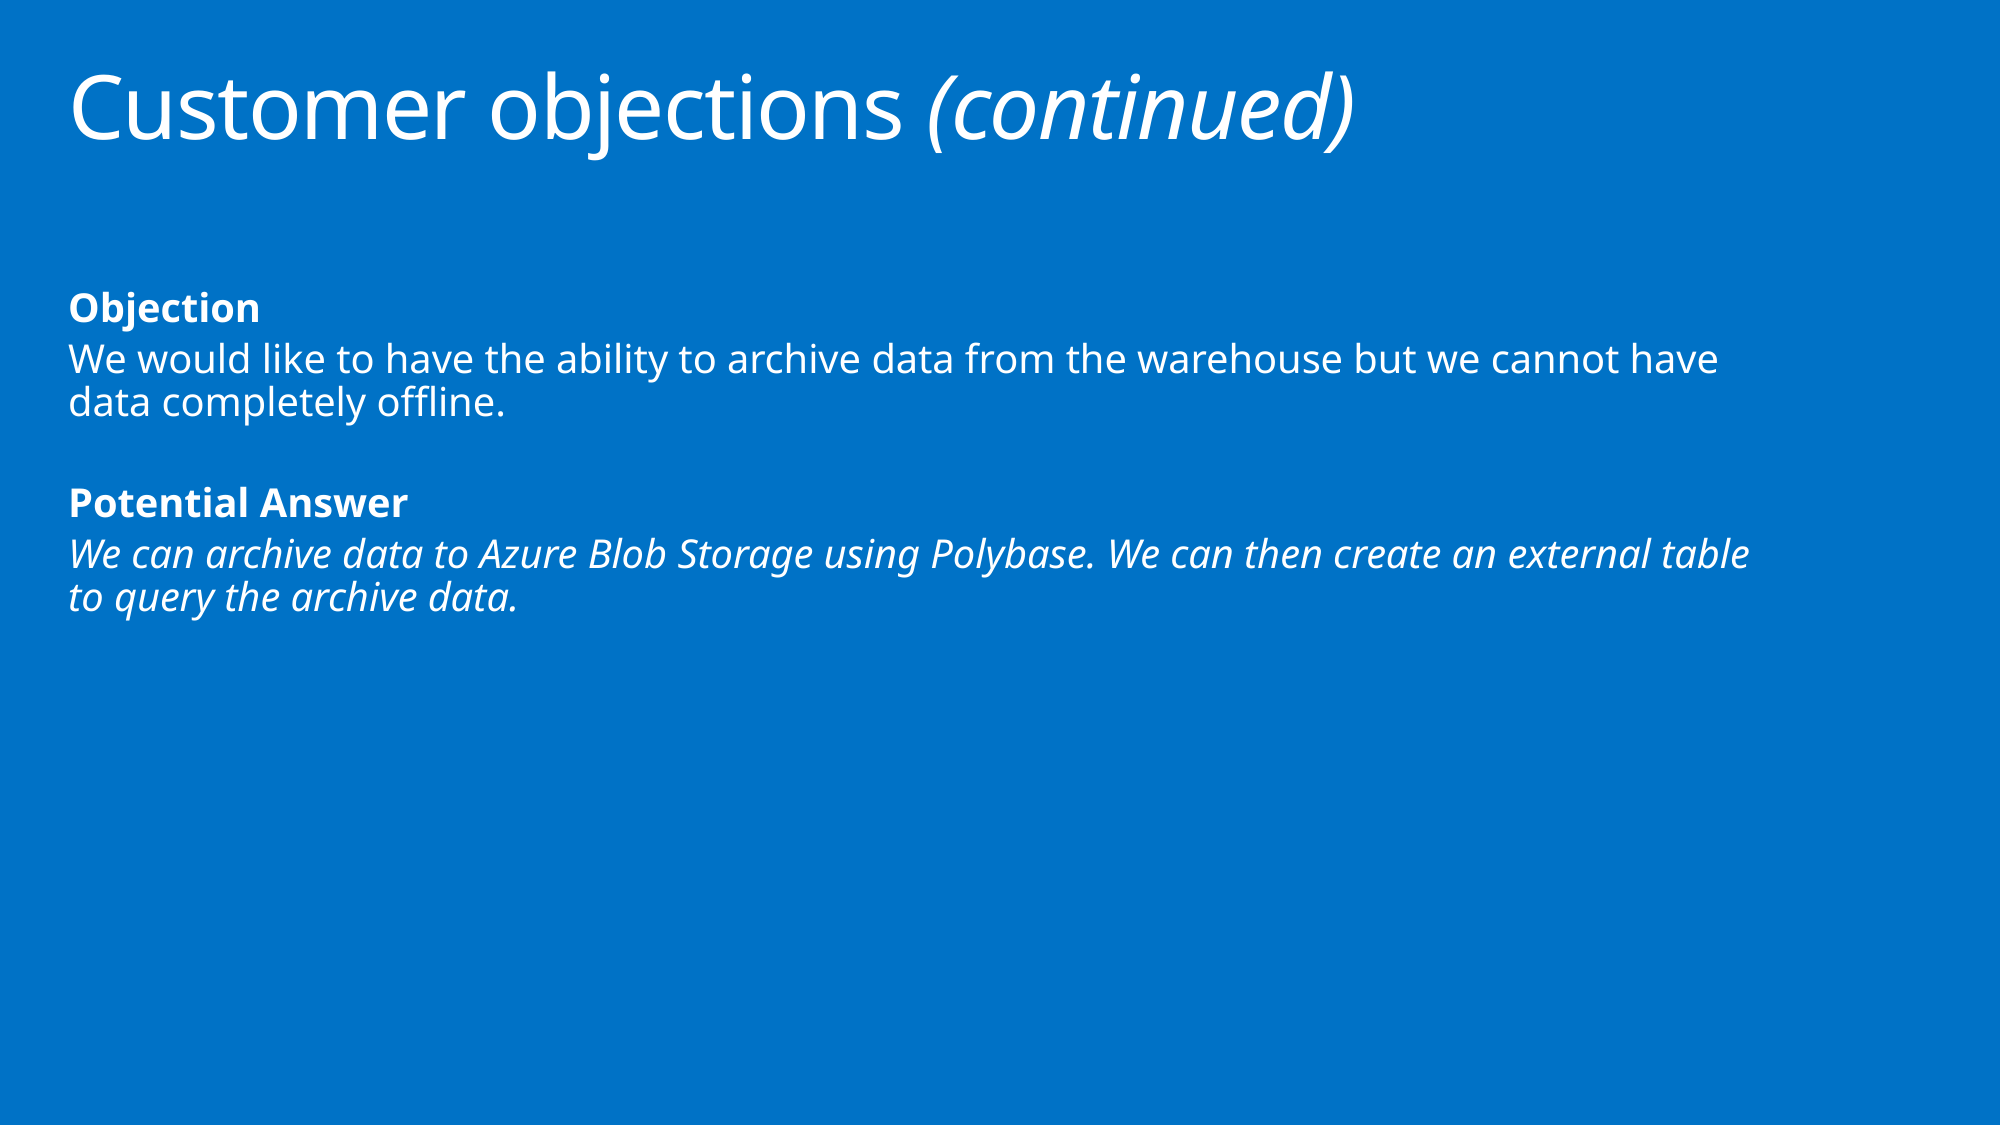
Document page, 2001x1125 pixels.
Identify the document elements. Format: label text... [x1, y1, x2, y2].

title Customer objections (continued) [44, 47, 1930, 195]
list Objection We would like to have the ability to archive data from the warehouse but we cannot have data completely offline. Potential Answer We can archive data to Azure Blob Storage using Polybase. We can then create an external table to query the archive data. [44, 272, 1809, 646]
